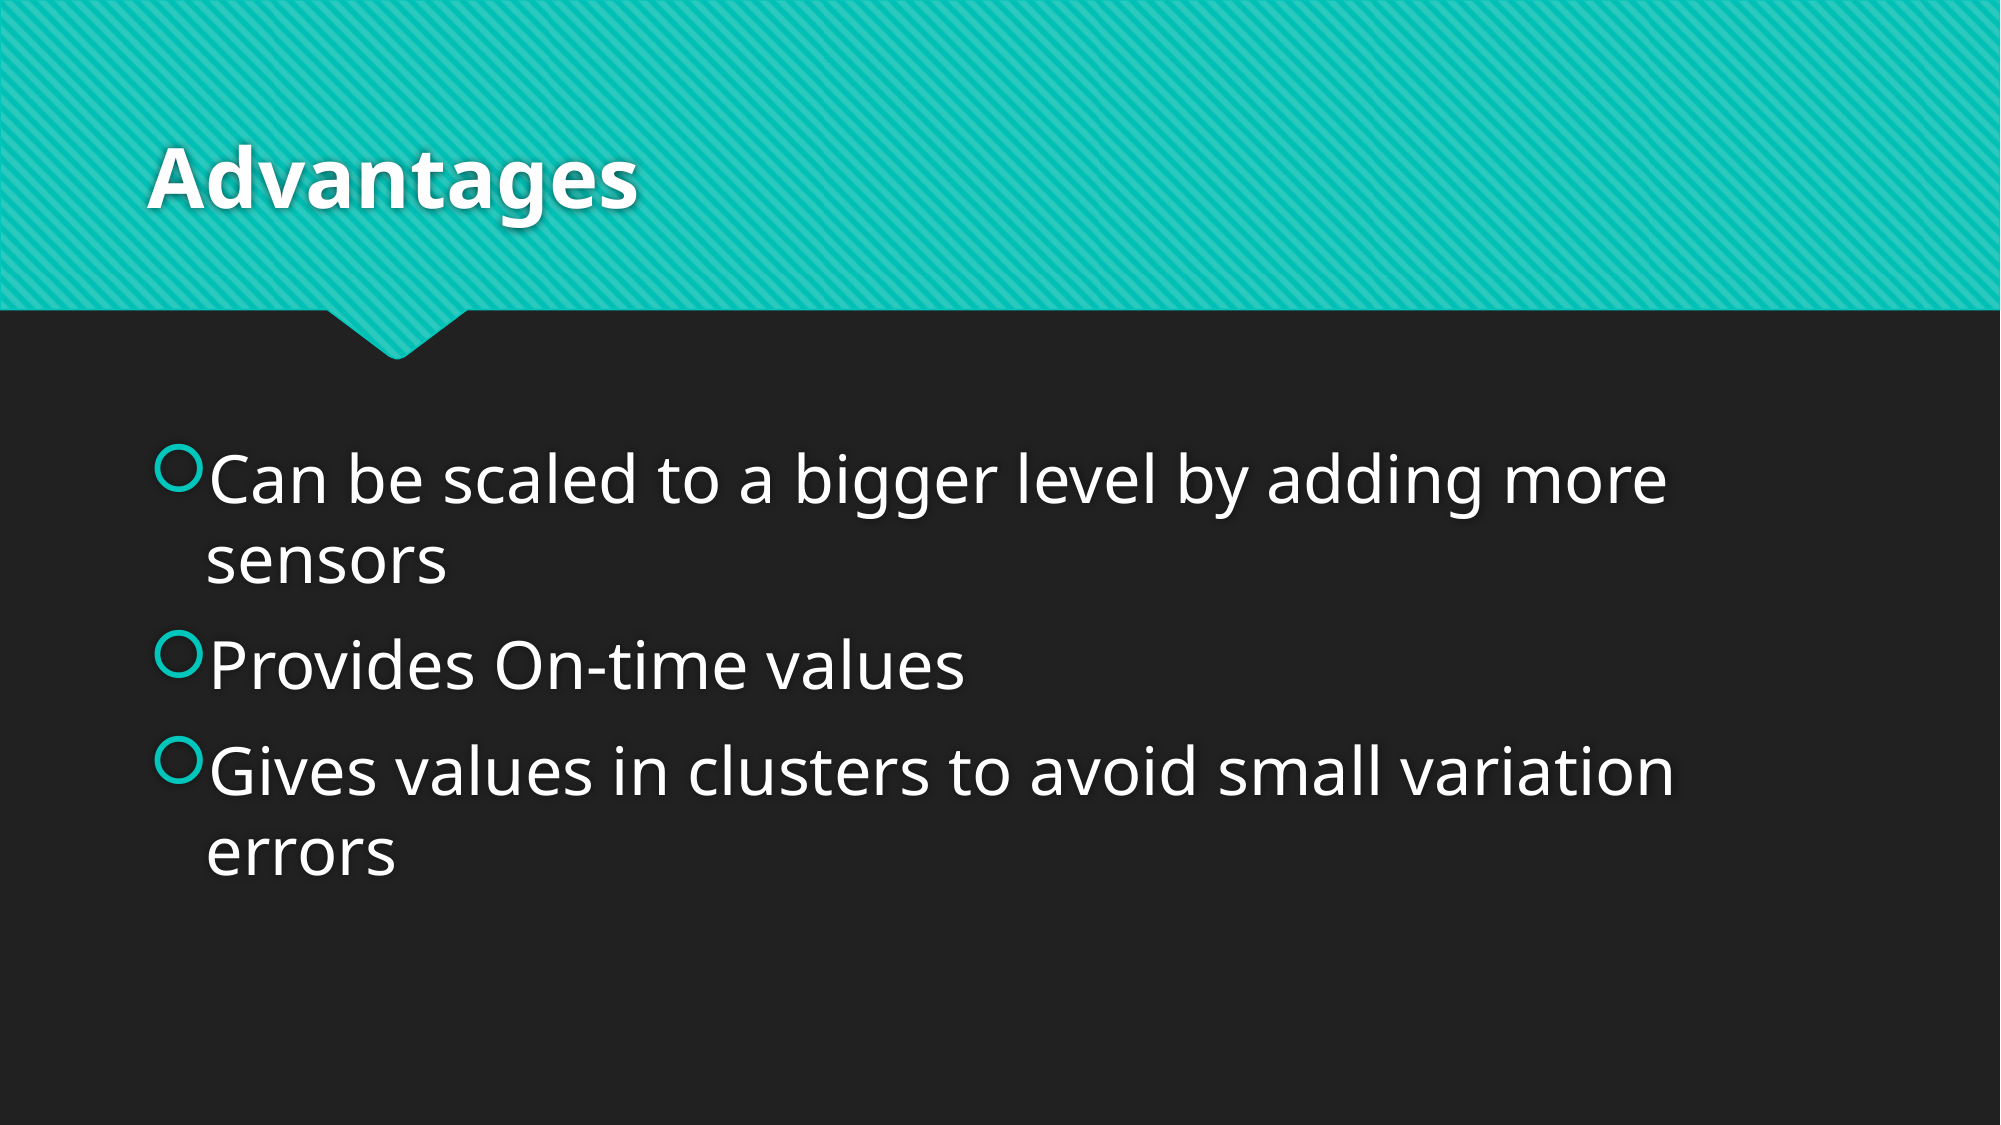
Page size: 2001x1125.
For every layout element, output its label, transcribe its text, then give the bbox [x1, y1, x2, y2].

list Can be scaled to a bigger level by adding more sensors Provides On-time values Gives values in clusters to avoid small variation errors [134, 364, 1866, 962]
title Advantages [132, 73, 1868, 233]
